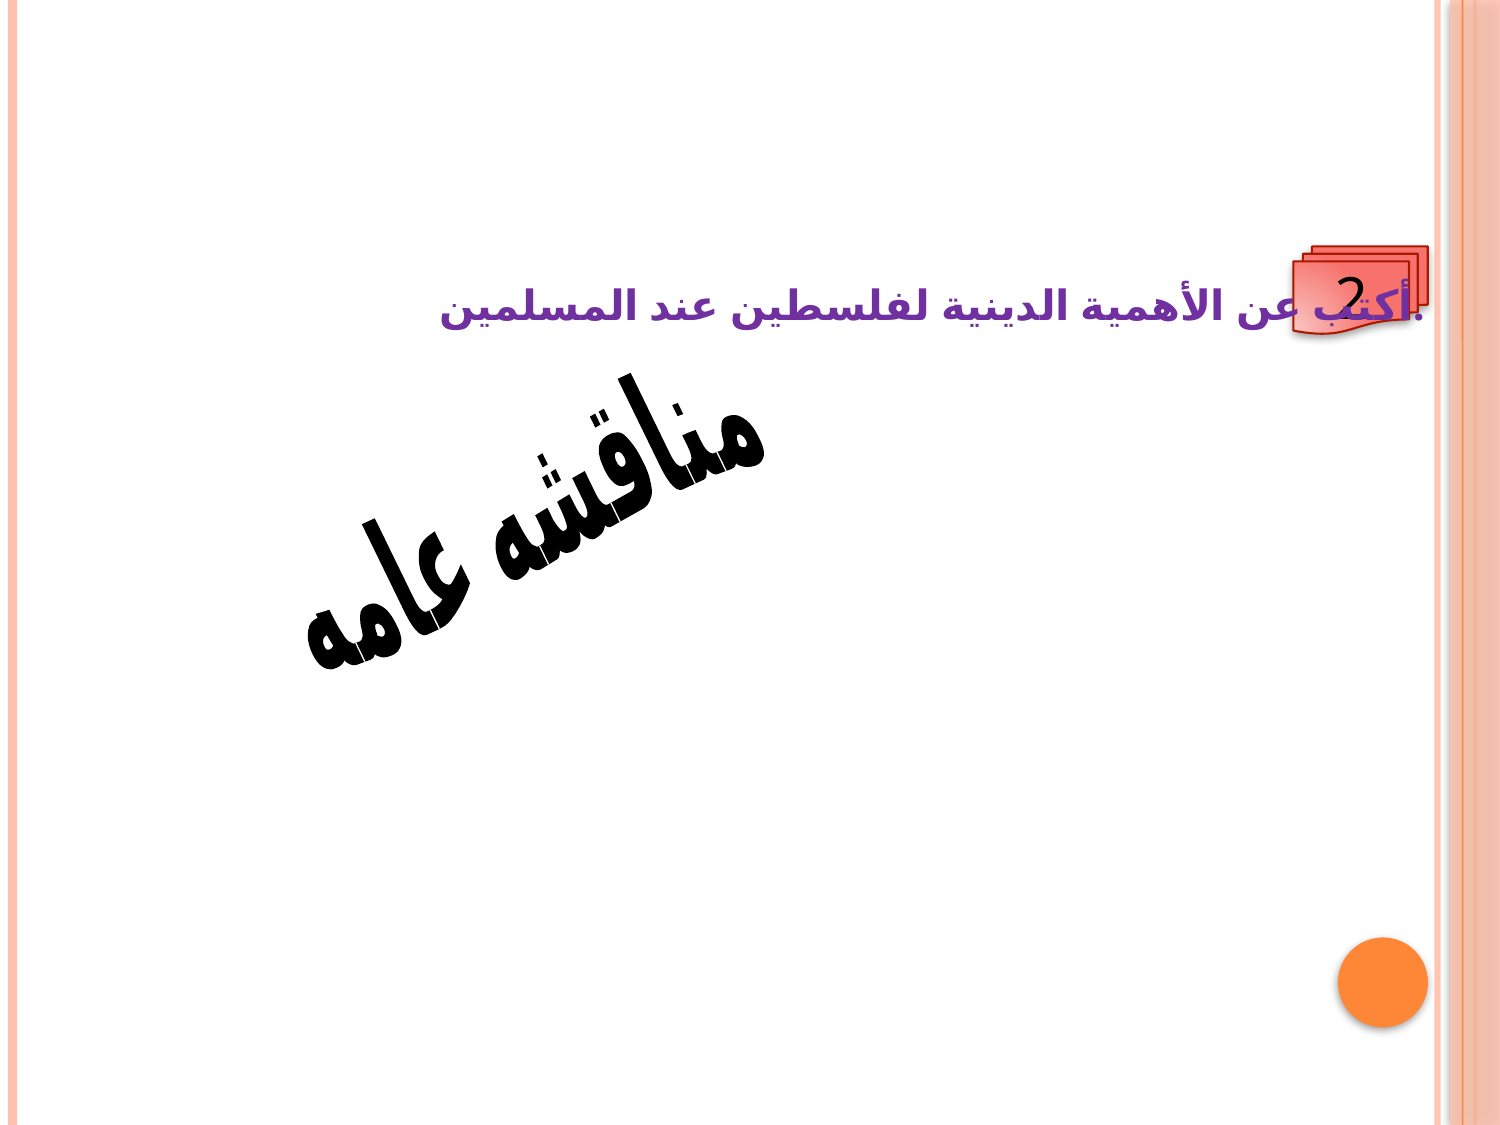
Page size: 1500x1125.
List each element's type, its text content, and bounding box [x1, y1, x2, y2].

text_box أكتب عن الأهمية الدينية لفلسطين عند المسلمين. [424, 271, 1440, 337]
text_box 2 [1292, 245, 1429, 271]
